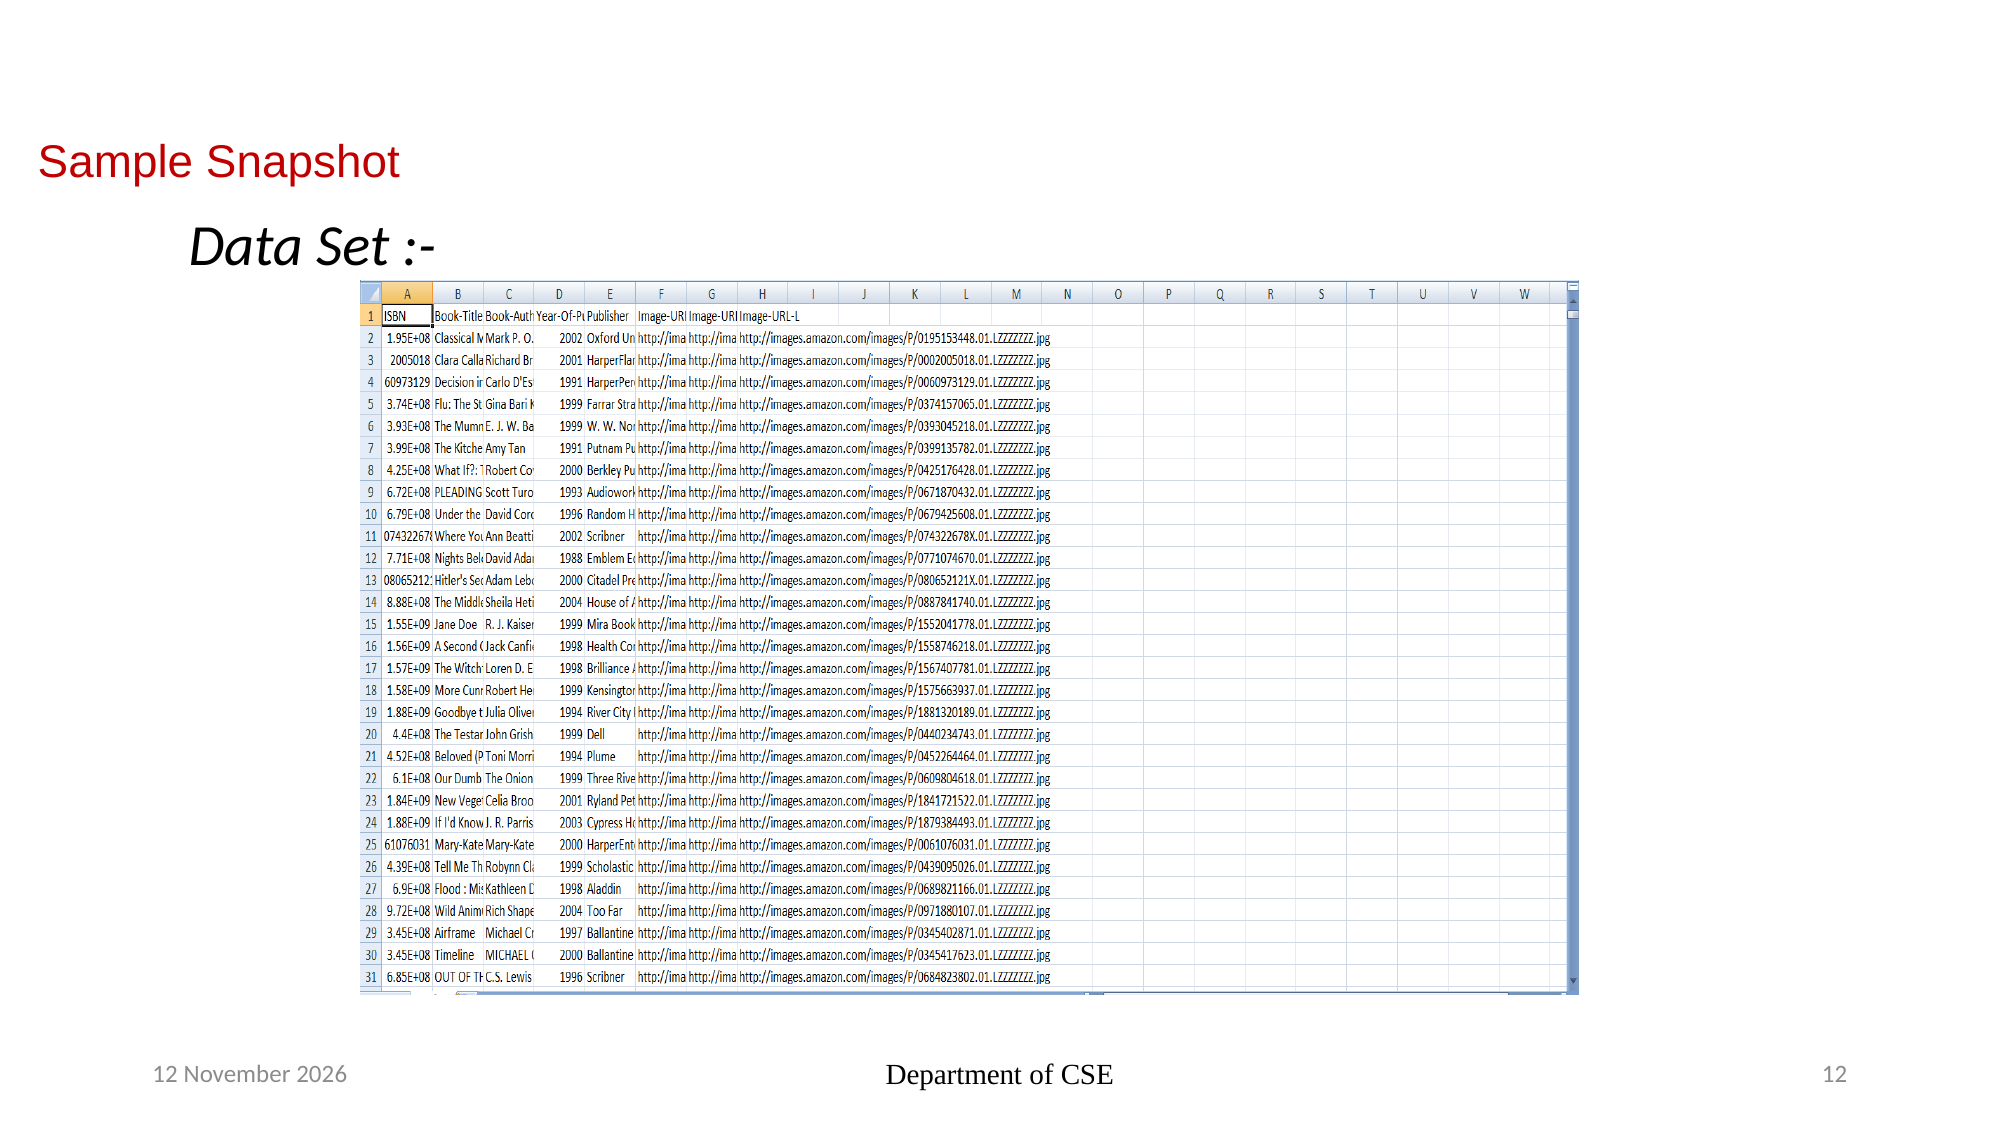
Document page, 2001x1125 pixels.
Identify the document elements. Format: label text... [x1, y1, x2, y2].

footer Department of CSE [662, 1042, 1338, 1103]
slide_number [137, 1042, 588, 1103]
title Sample Snapshot [22, 129, 1067, 350]
text_box Data Set :- [173, 199, 457, 285]
slide_number 12 [1412, 1042, 1863, 1103]
picture [359, 280, 1579, 995]
